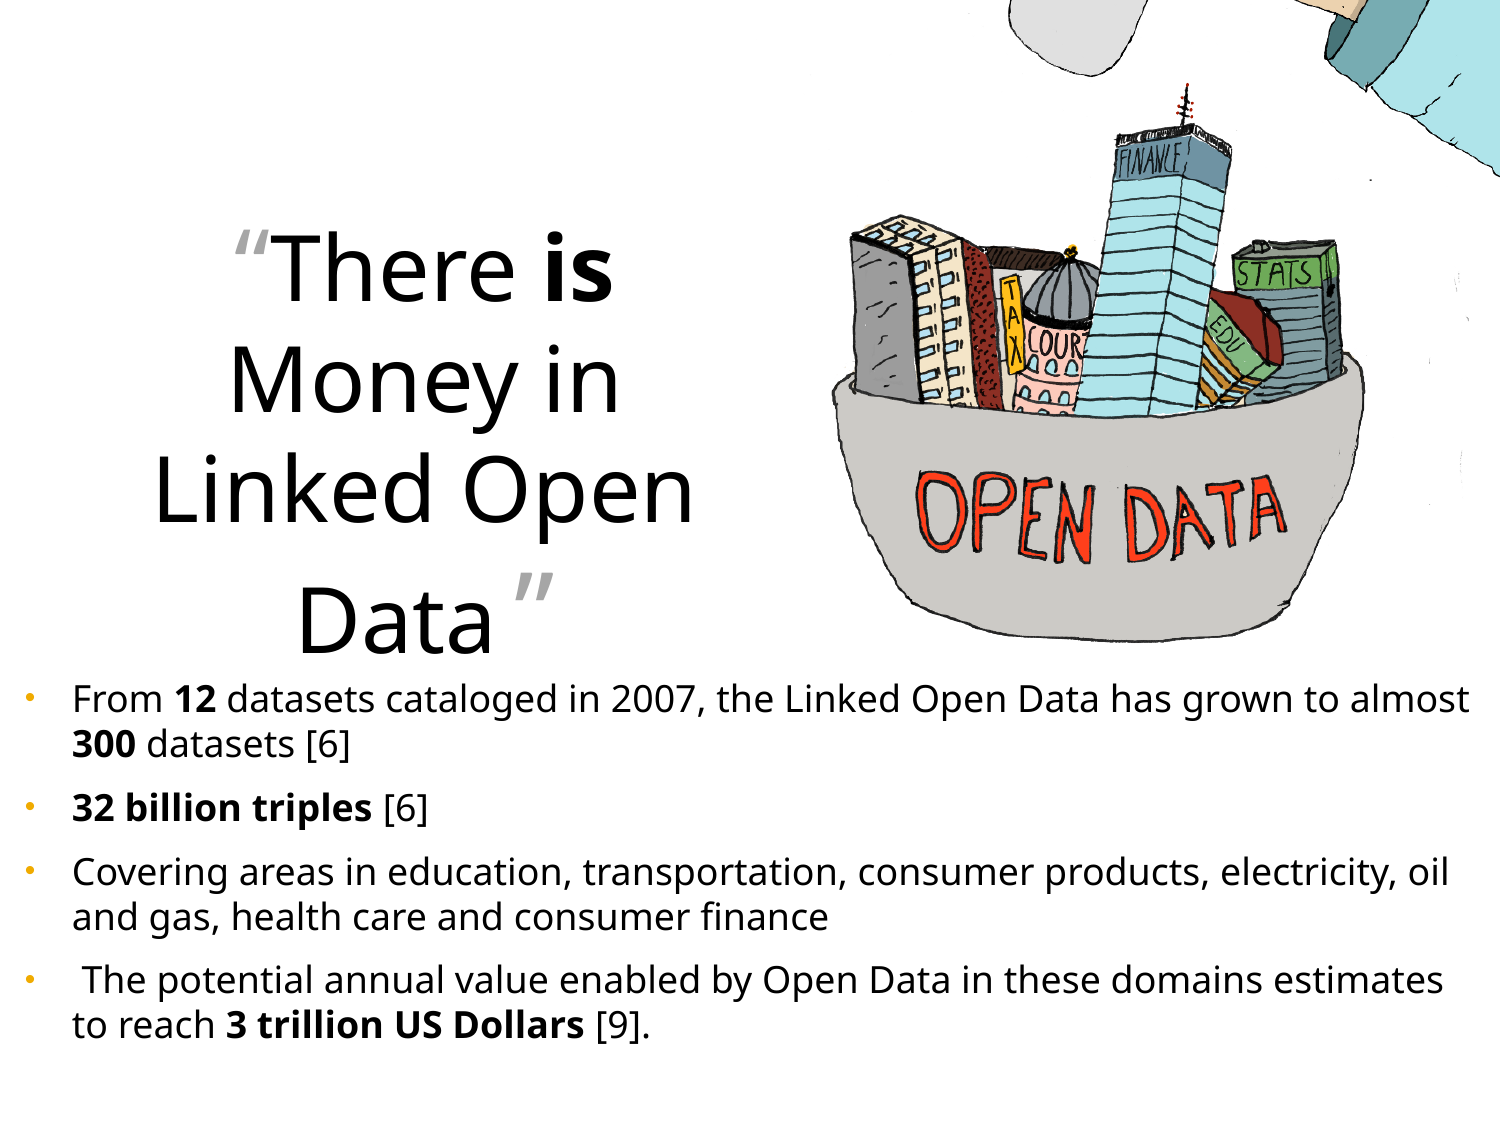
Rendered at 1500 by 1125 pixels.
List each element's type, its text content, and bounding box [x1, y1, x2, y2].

text_box “There is Money in Linked Open Data ” [62, 193, 788, 674]
picture [755, 0, 1500, 652]
text_box From 12 datasets cataloged in 2007, the Linked Open Data has grown to almost 300 datasets [6] 32 billion triples [6] Covering areas in education, transportation, consumer products, electricity, oil and gas, health care and consumer finance The potential annual value enabled by Open Data in these domains estimates to reach 3 trillion US Dollars [9]. [24, 674, 1488, 1047]
